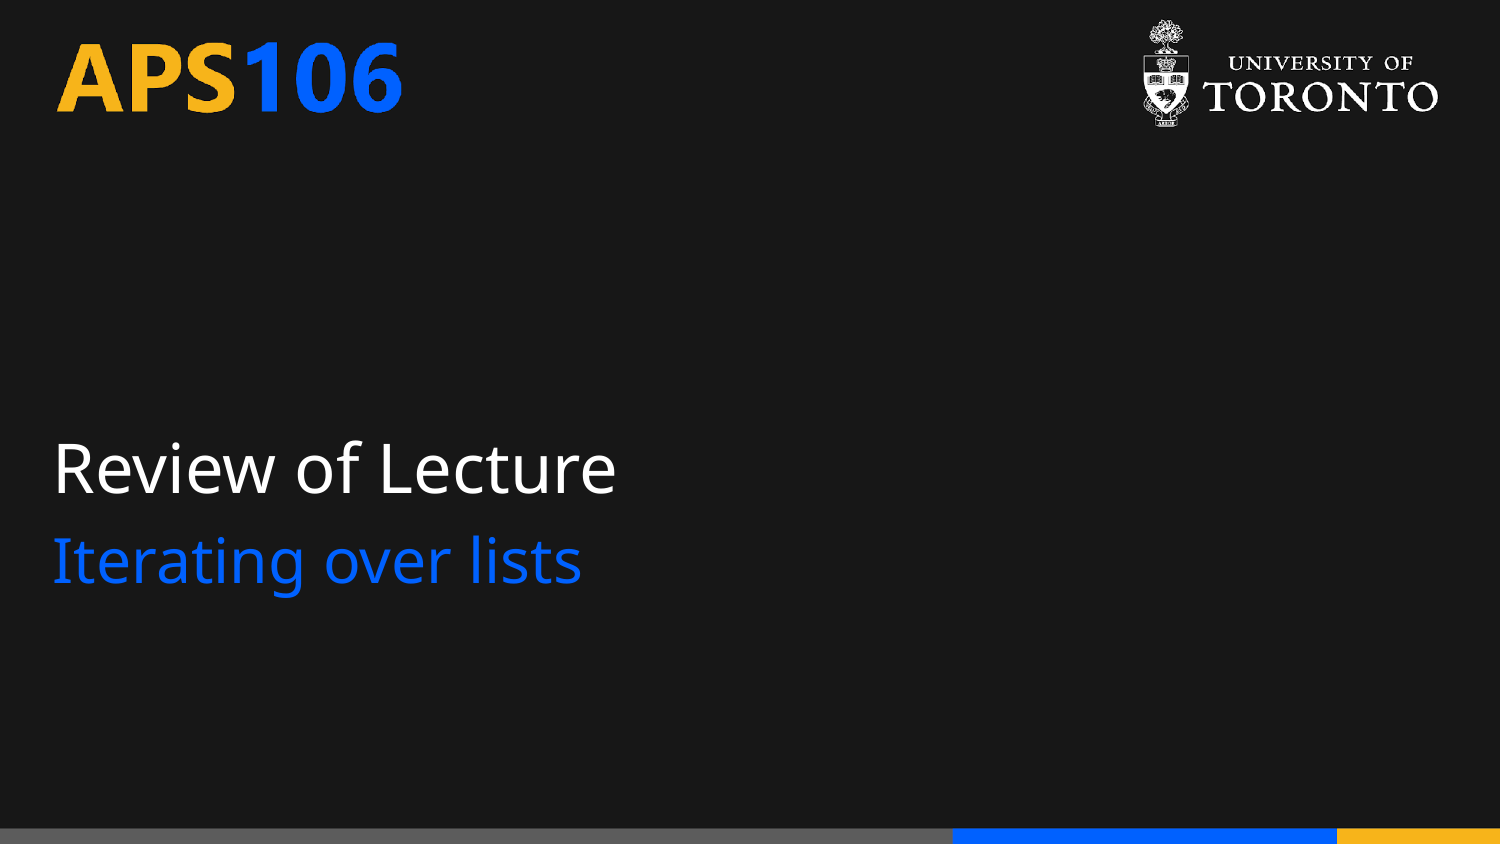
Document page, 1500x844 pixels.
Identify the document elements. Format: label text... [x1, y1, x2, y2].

subtitle Iterating over lists [41, 523, 1443, 728]
title Review of Lecture [41, 404, 1443, 515]
picture [0, 0, 1500, 844]
